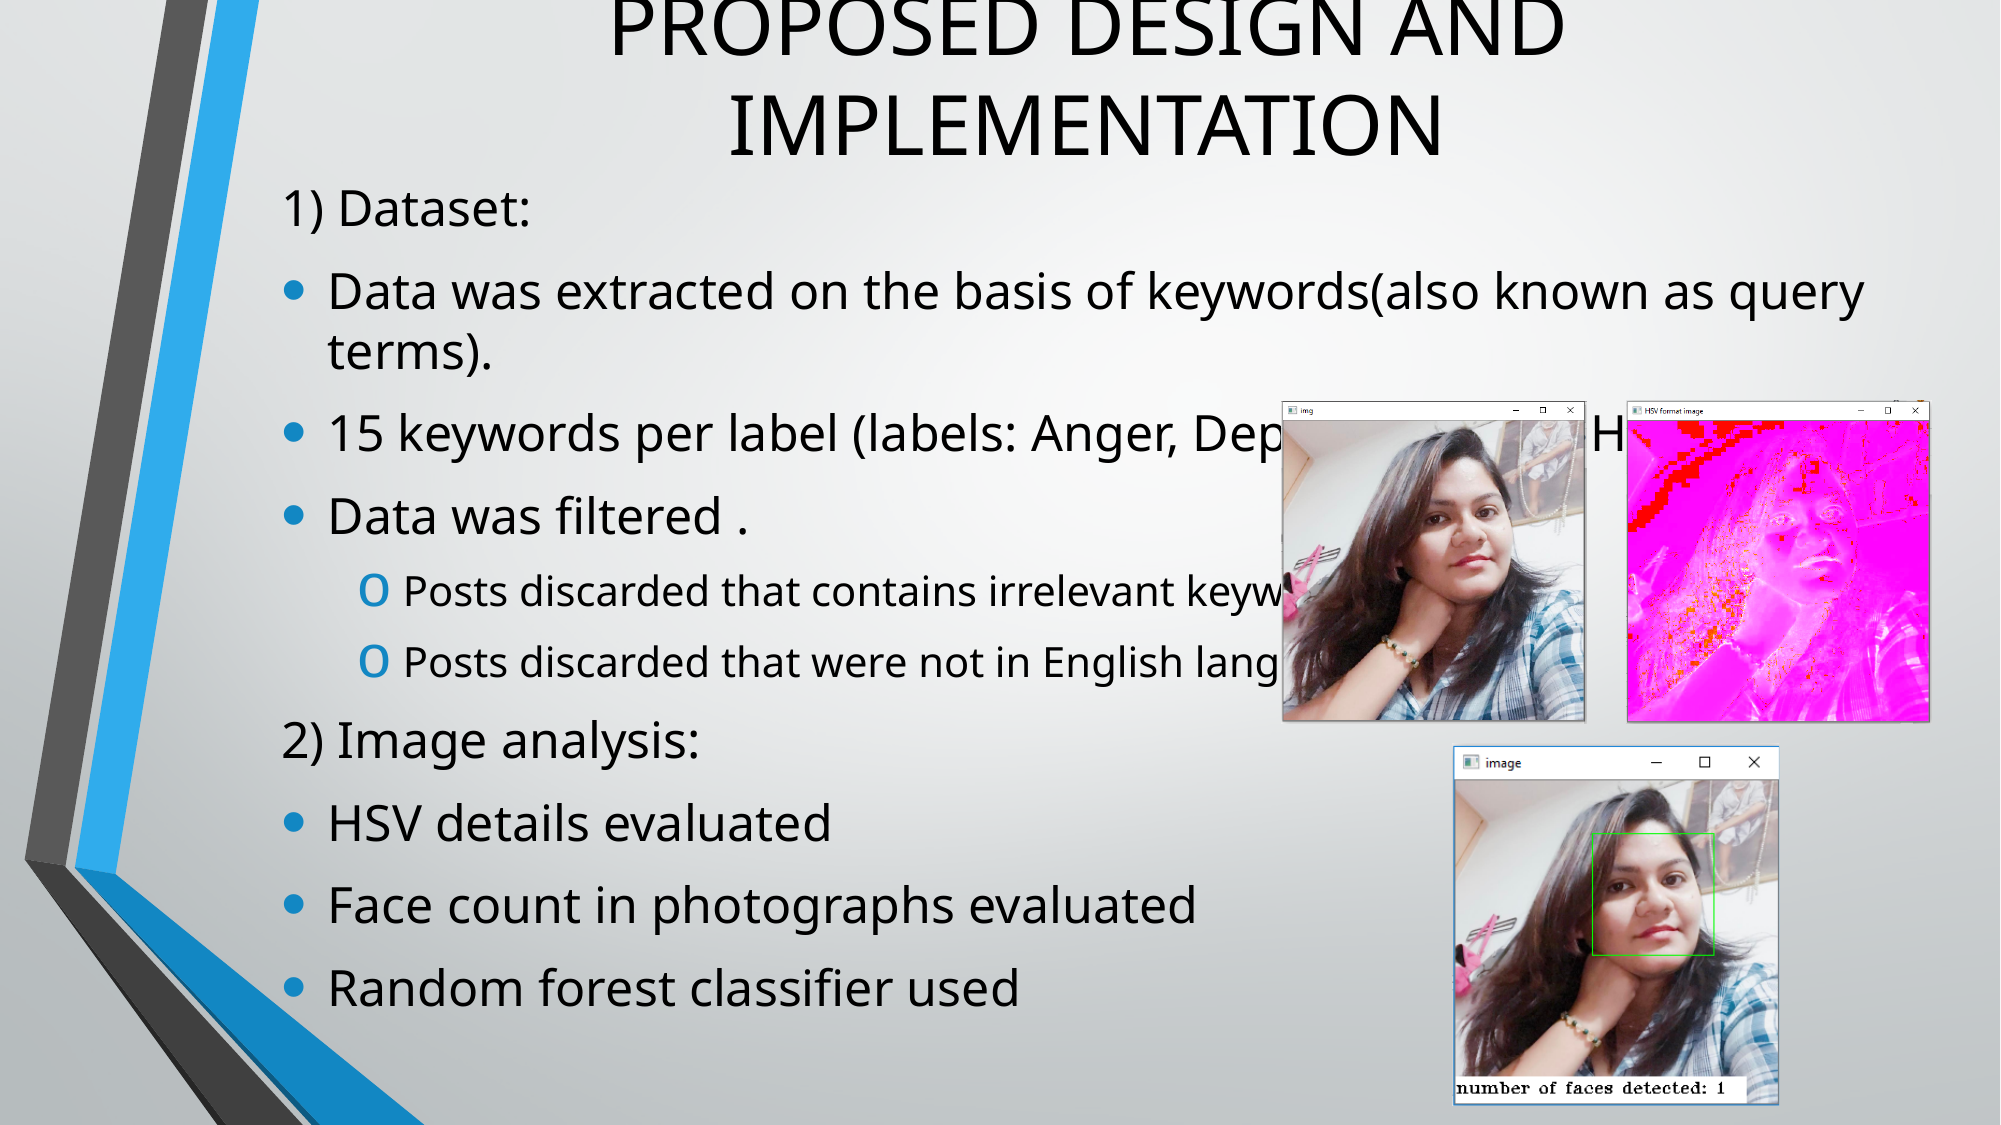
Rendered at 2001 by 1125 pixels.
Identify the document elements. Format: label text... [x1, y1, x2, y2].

title PROPOSED DESIGN AND IMPLEMENTATION [272, 0, 1904, 133]
picture [1451, 743, 1780, 1106]
picture [1281, 401, 1587, 724]
picture [1626, 400, 1932, 724]
list 1) Dataset: Data was extracted on the basis of keywords(also known as query terms). 15 keywords per label (labels: Anger, Depressed, Fear, Happy) Data was filtered . Posts discarded that contains irrelevant keywords Posts discarded that were not in English language 2) Image analysis: HSV details evaluated Face count in photographs evaluated Random forest classifier used [266, 133, 1910, 1060]
